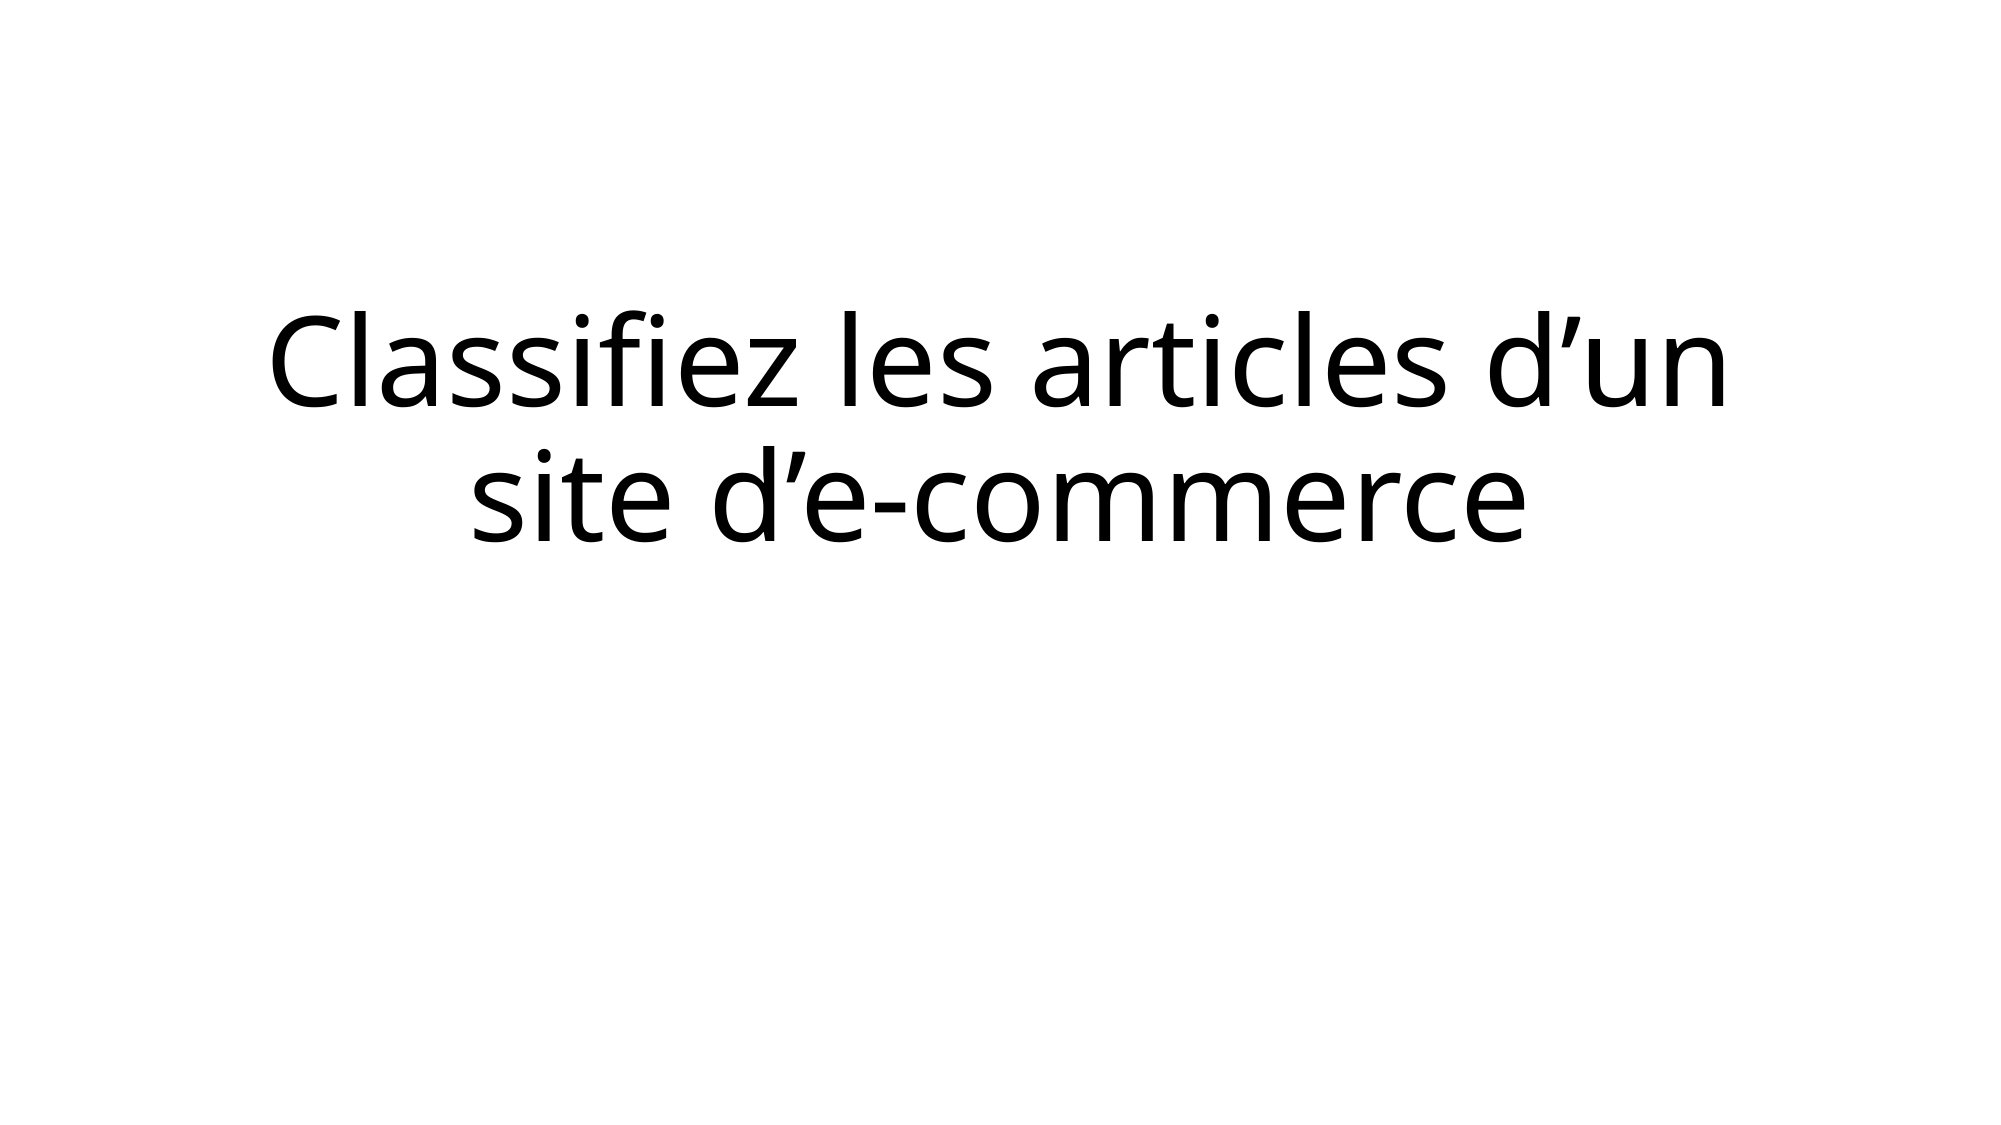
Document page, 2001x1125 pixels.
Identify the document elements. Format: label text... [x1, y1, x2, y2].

title Classifiez les articles d’un site d’e-commerce [249, 184, 1750, 576]
